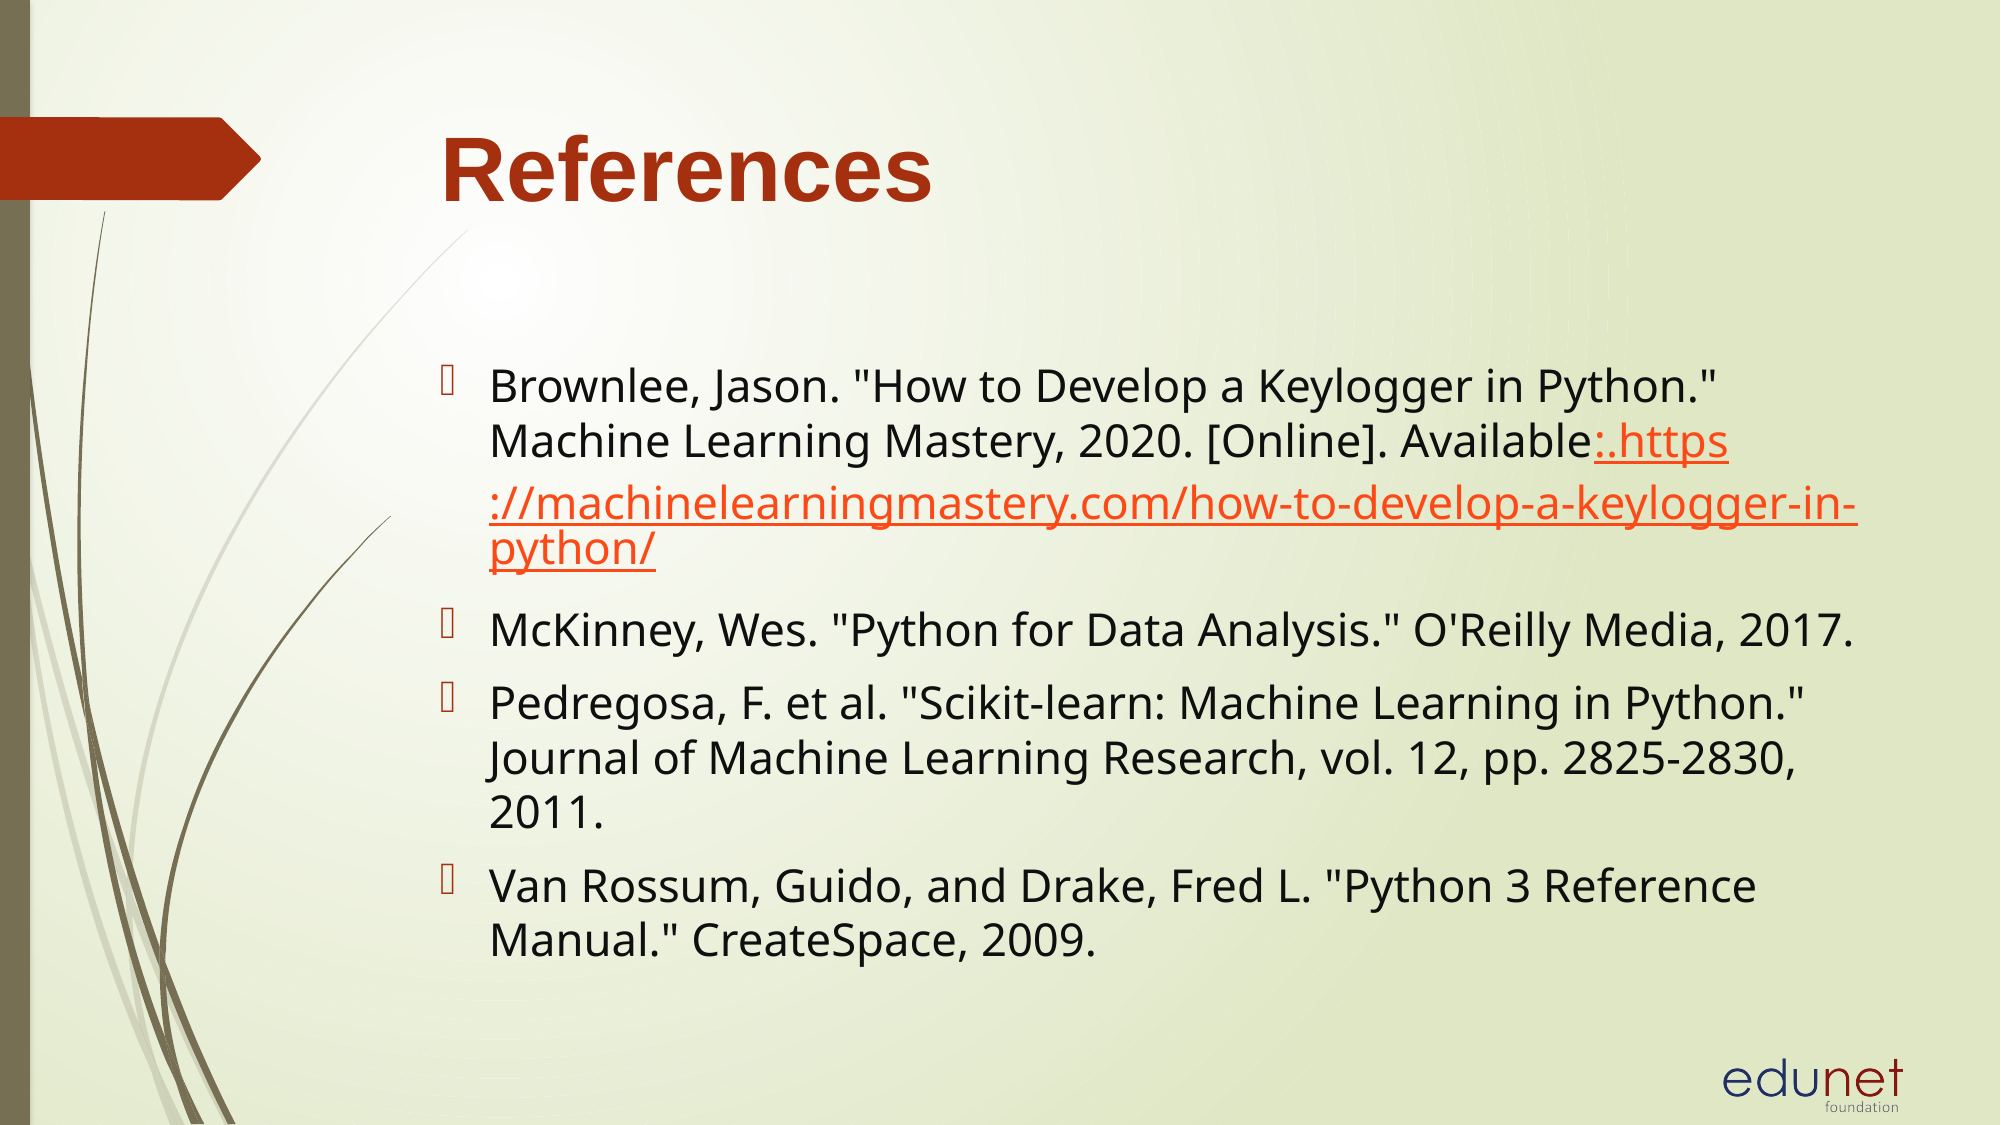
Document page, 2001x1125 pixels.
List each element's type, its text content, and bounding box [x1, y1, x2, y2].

title References [425, 102, 1888, 313]
list Brownlee, Jason. "How to Develop a Keylogger in Python." Machine Learning Mastery, 2020. [Online]. Available:.https://machinelearningmastery.com/how-to-develop-a-keylogger-in-python/ McKinney, Wes. "Python for Data Analysis." O'Reilly Media, 2017. Pedregosa, F. et al. "Scikit-learn: Machine Learning in Python." Journal of Machine Learning Research, vol. 12, pp. 2825-2830, 2011. Van Rossum, Guido, and Drake, Fred L. "Python 3 Reference Manual." CreateSpace, 2009. [424, 350, 1888, 970]
picture [1719, 1056, 1905, 1116]
